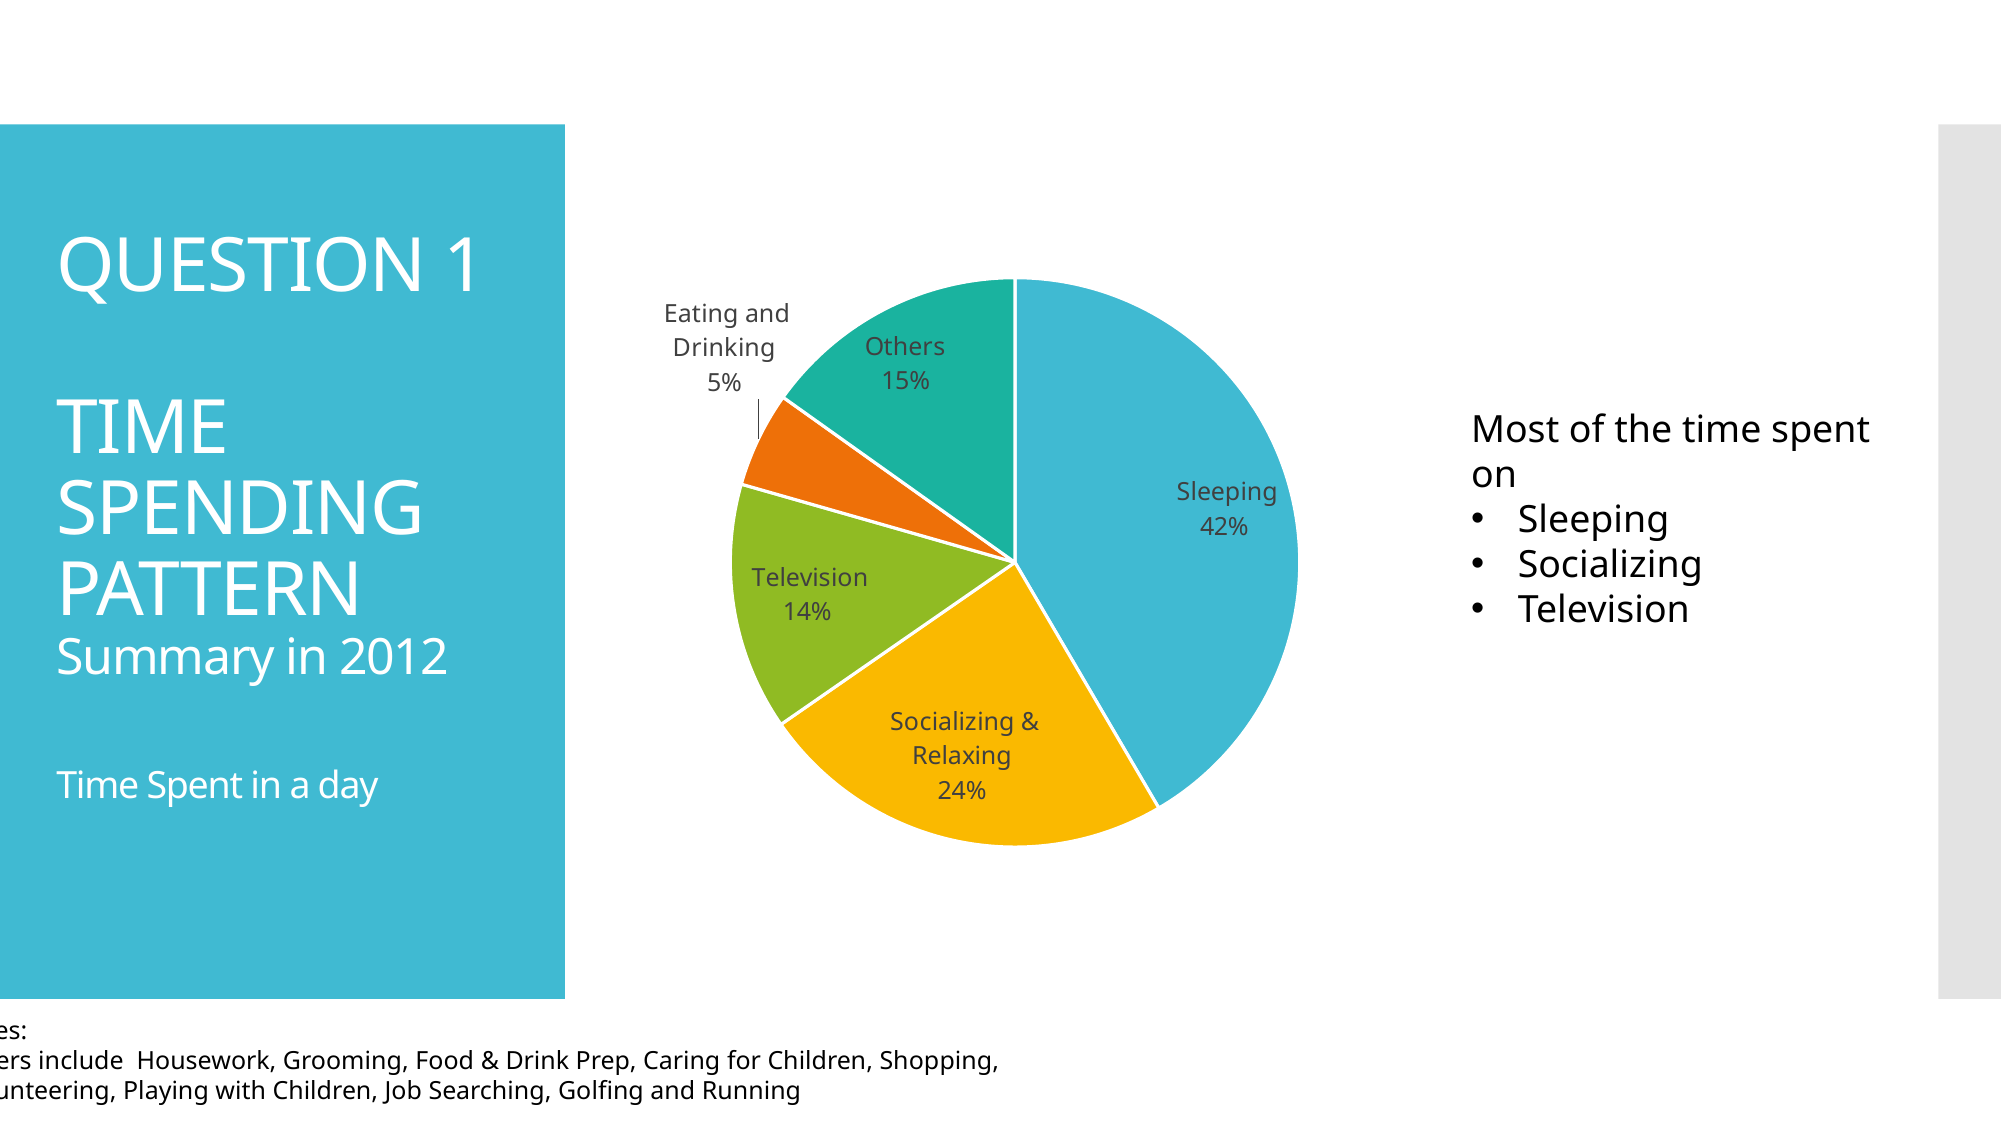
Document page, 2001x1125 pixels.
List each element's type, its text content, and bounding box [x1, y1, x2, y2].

text_box Most of the time spent on Sleeping Socializing Television [1476, 397, 1896, 638]
title QUESTION 1 TIME SPENDING PATTERN Summary in 2012 Time Spent in a day [41, 184, 525, 940]
chart [471, 210, 1476, 915]
text_box Notes: Others include Housework, Grooming, Food & Drink Prep, Caring for Children, Shopping, Volunteering, Playing with Children, Job Searching, Golfing and Running [0, 1007, 1016, 1125]
